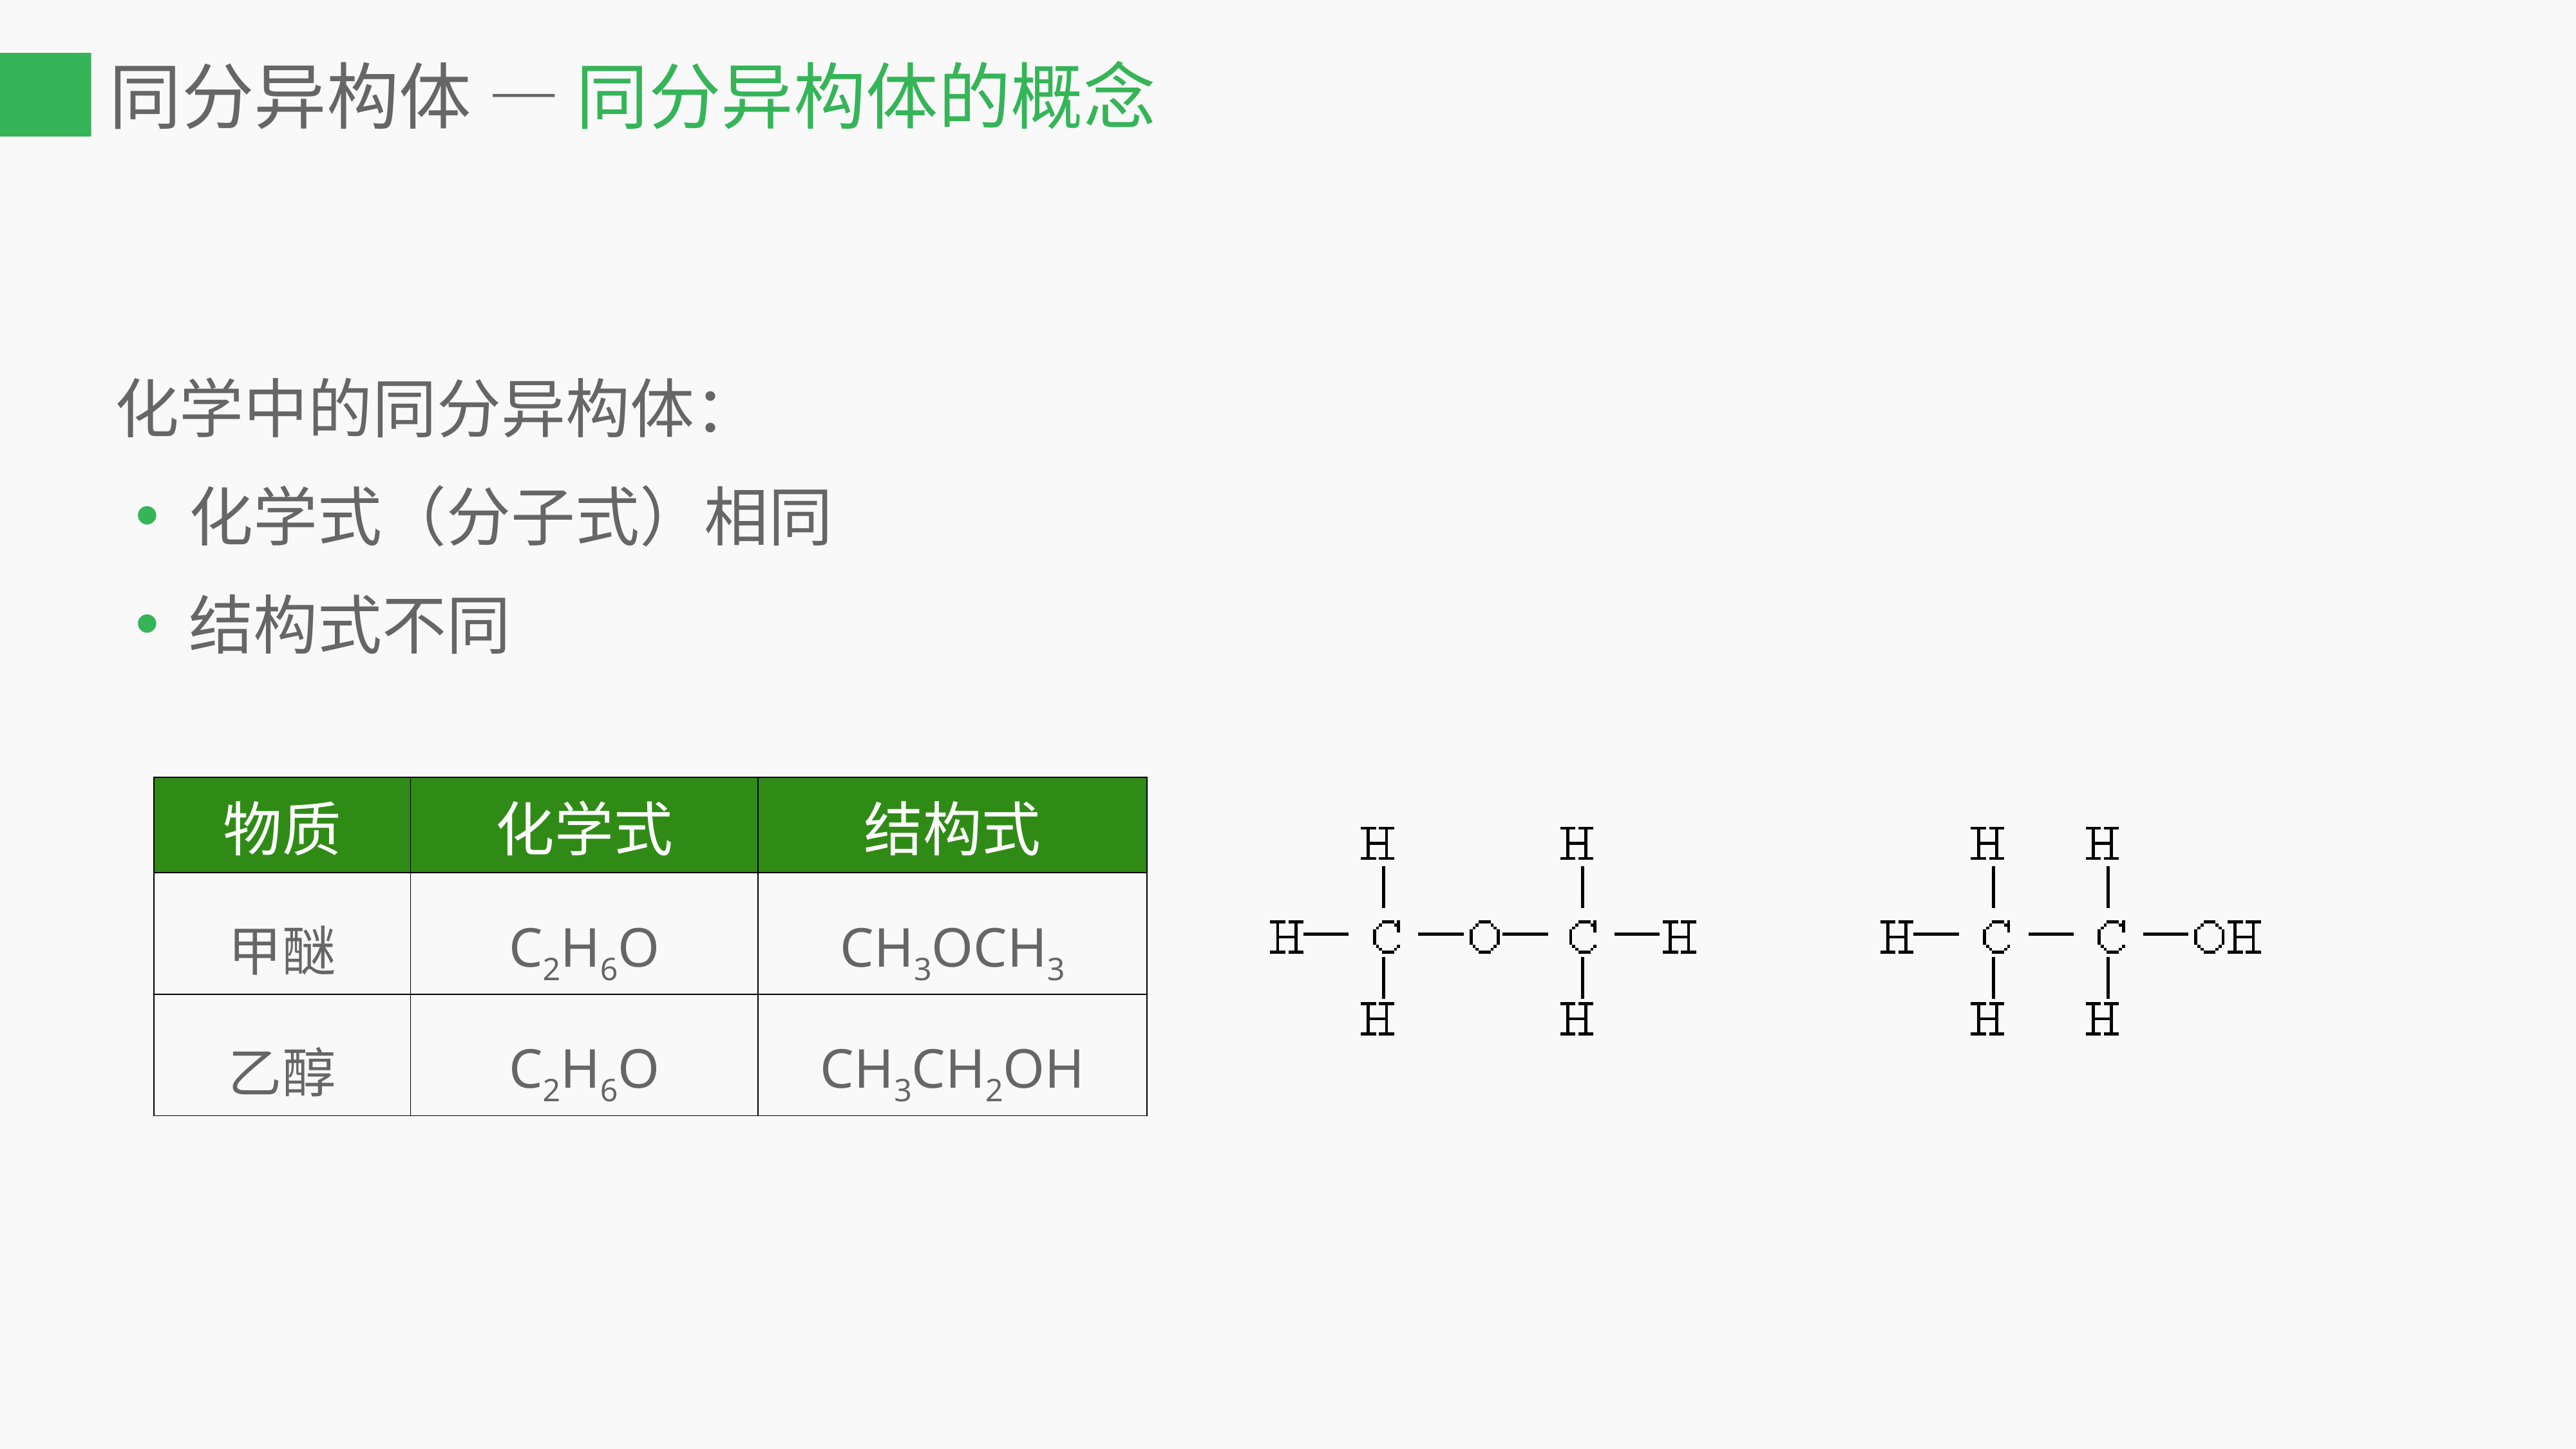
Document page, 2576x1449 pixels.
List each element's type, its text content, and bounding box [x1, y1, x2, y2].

subtitle 化学中的同分异构体： 化学式（分子式）相同 结构式不同 [115, 337, 2461, 1424]
table_cell 甲醚 [155, 873, 410, 994]
table_cell C2H6O [411, 995, 757, 1115]
table_cell C2H6O [411, 873, 757, 994]
picture [1201, 736, 2370, 1060]
table_cell CH3OCH3 [759, 873, 1146, 994]
table_cell CH3CH2OH [759, 995, 1146, 1115]
title 同分异构体 — 同分异构体的概念 [108, 44, 2540, 144]
table_header 结构式 [759, 778, 1146, 872]
table_header 物质 [155, 778, 410, 872]
table_header 化学式 [411, 778, 757, 872]
picture [0, 53, 91, 137]
table_cell 乙醇 [155, 995, 410, 1115]
